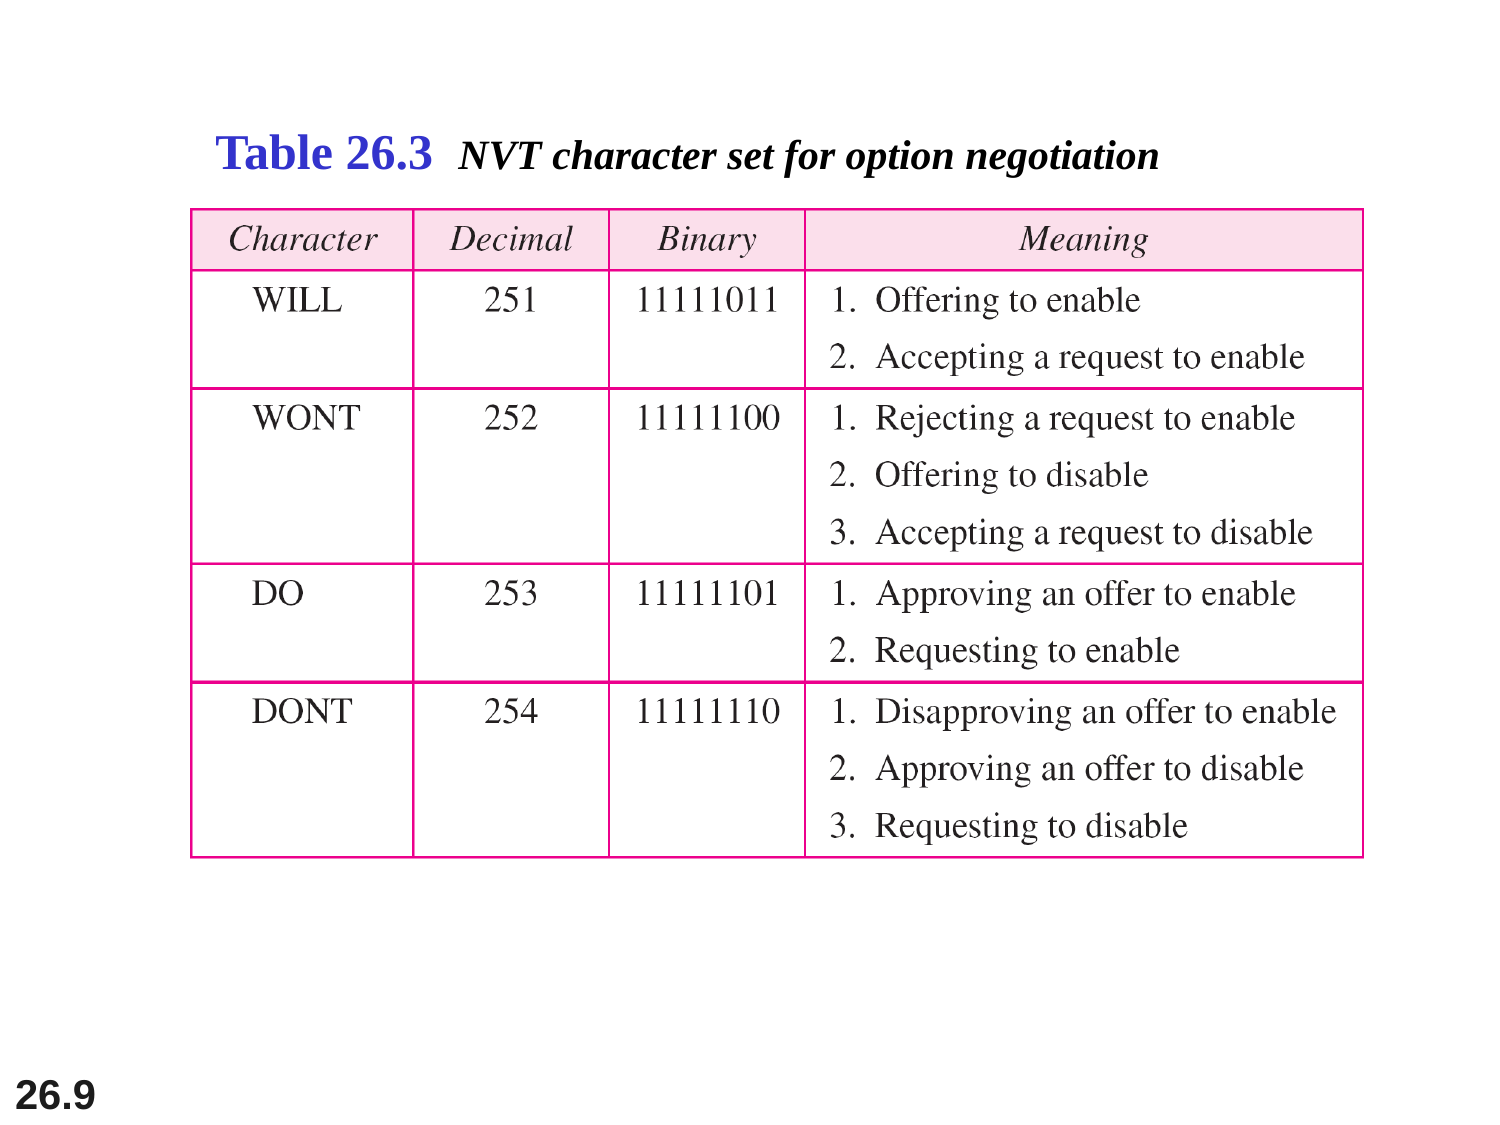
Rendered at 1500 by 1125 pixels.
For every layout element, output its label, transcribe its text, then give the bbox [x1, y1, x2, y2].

slide_number 26.9 [0, 1050, 313, 1125]
text_box Table 26.3 NVT character set for option negotiation [200, 112, 1176, 188]
picture [155, 198, 1400, 875]
